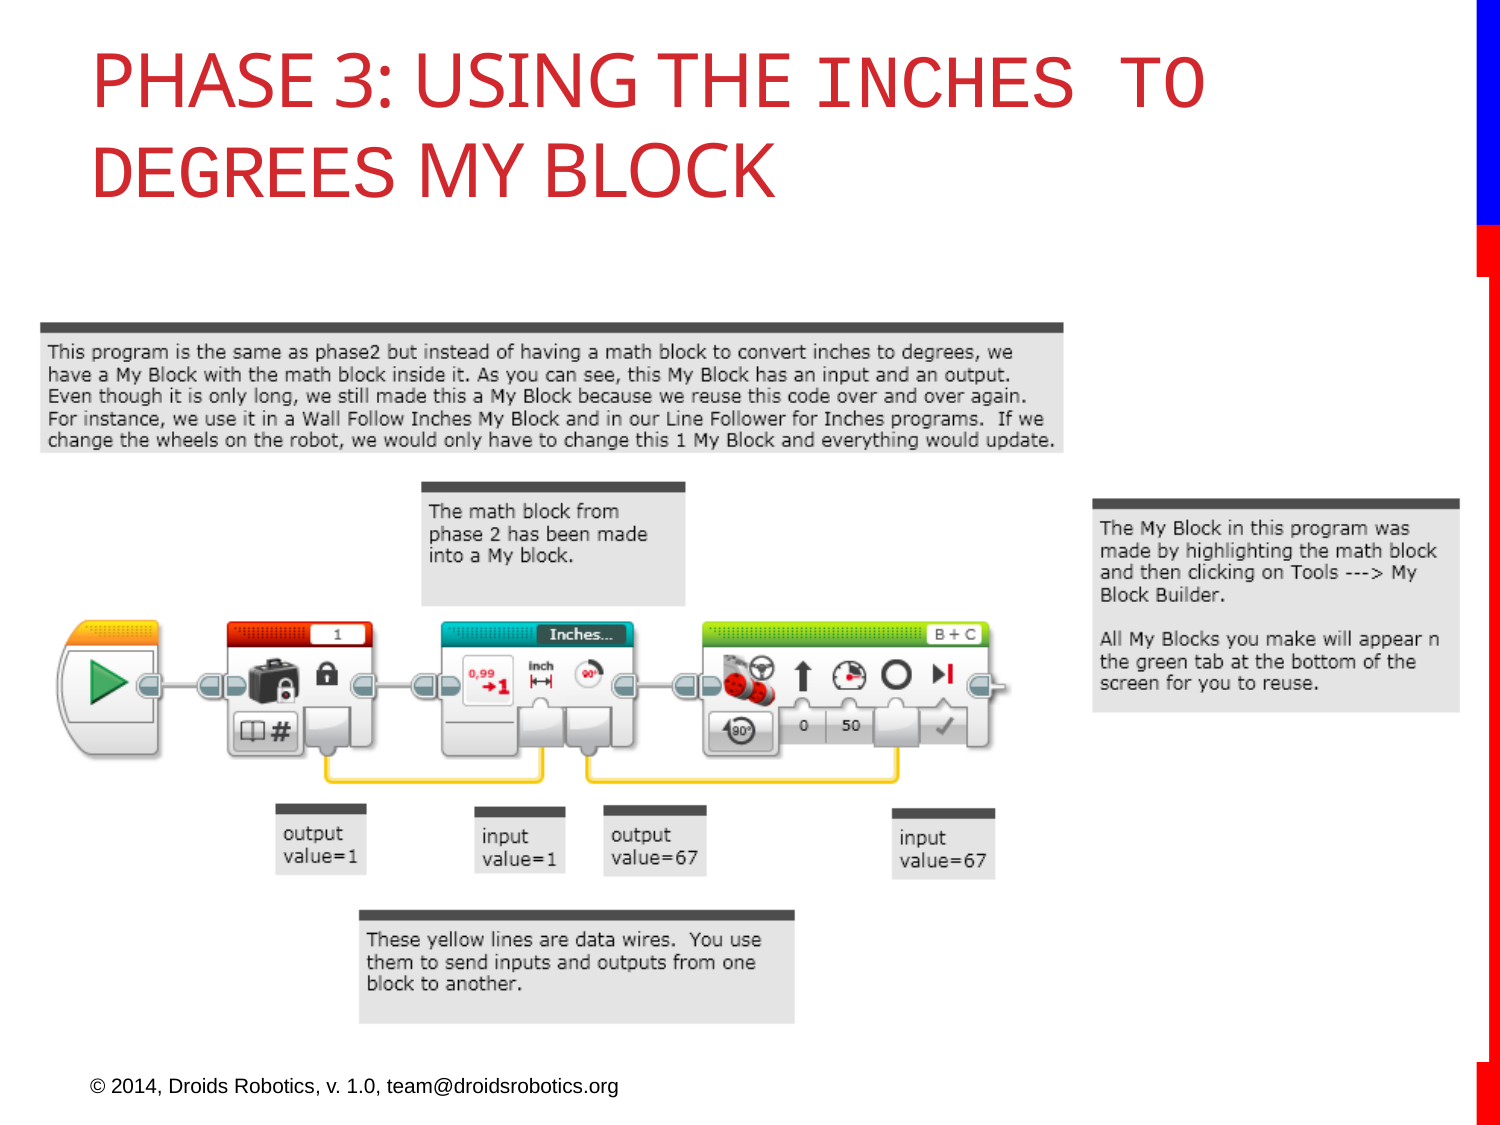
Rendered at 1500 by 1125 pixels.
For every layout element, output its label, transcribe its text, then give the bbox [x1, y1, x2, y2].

footer © 2014, Droids Robotics, v. 1.0, team@droidsrobotics.org [75, 1067, 638, 1112]
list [9, 276, 1490, 1062]
title PHASE 3: Using the INCHES TO DEGREES MY BLOCK [75, 25, 1428, 250]
